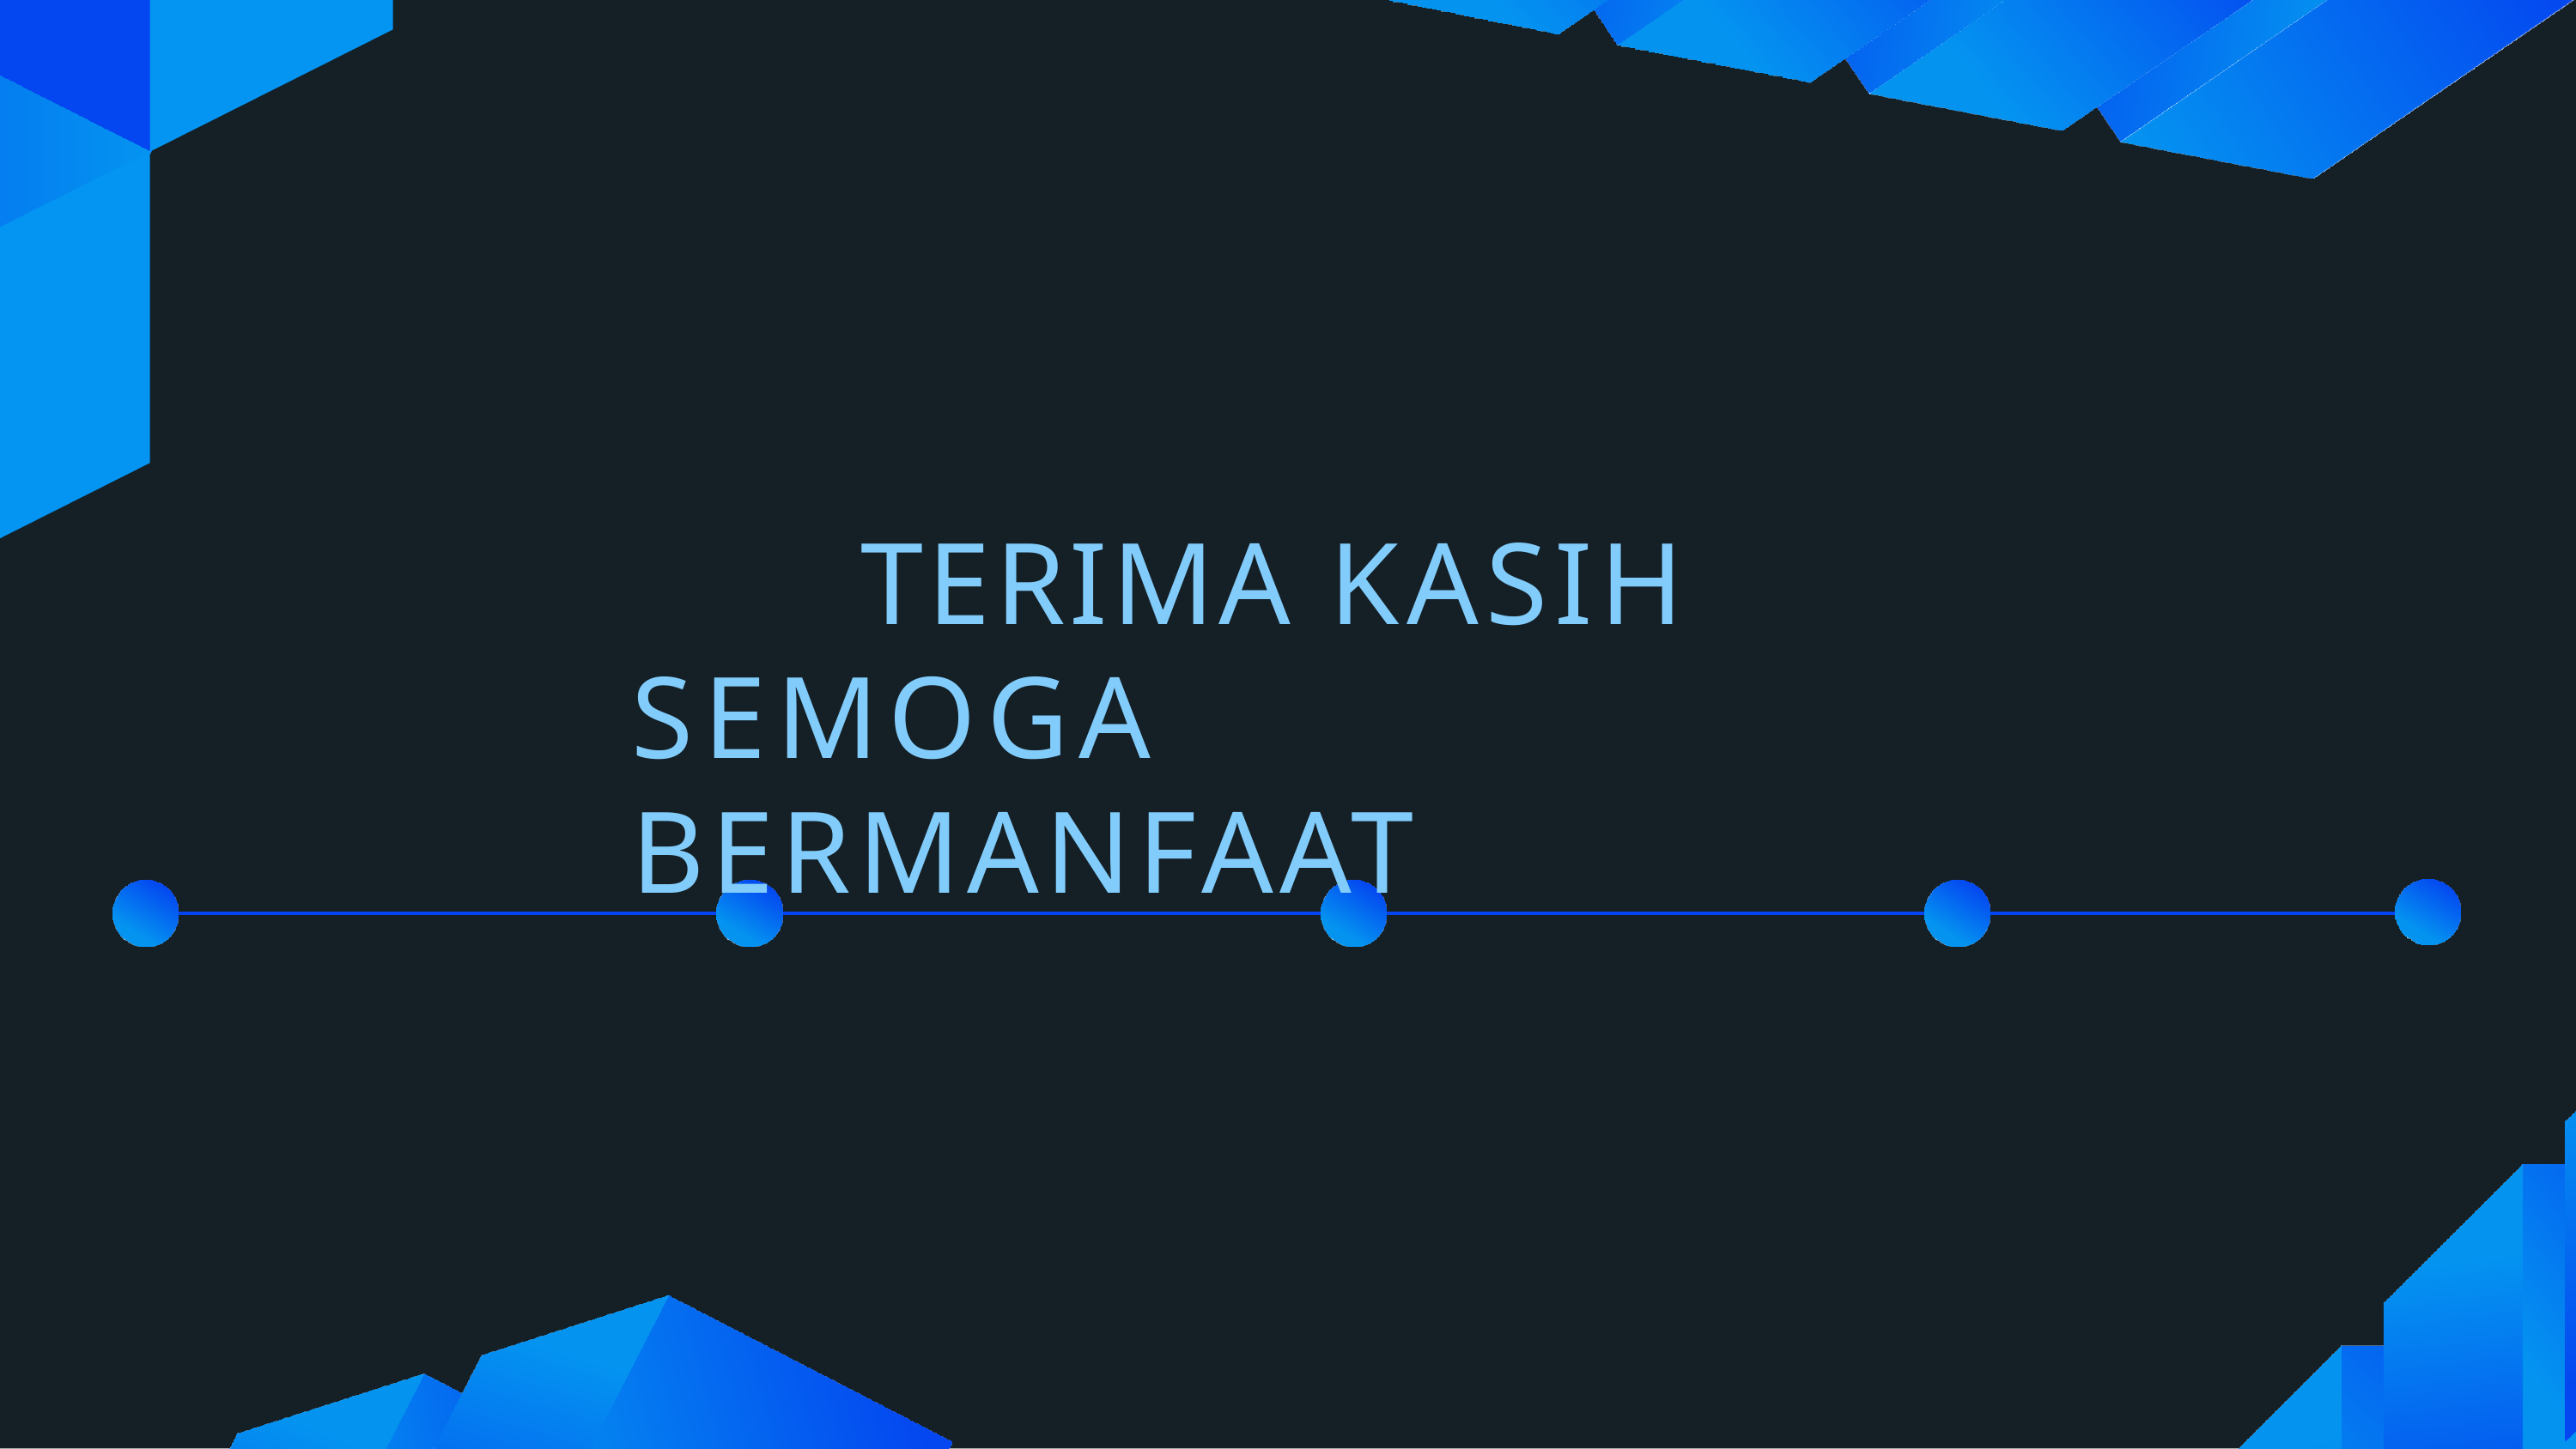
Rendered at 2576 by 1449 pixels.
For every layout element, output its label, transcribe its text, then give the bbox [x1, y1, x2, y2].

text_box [112, 880, 2391, 947]
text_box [1376, 0, 2575, 179]
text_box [2238, 1111, 2576, 1449]
picture [229, 1294, 952, 1449]
picture [2395, 879, 2462, 946]
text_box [0, 0, 393, 539]
title TERIMA KASIH SEMOGA BERMANFAAT [629, 508, 1872, 878]
